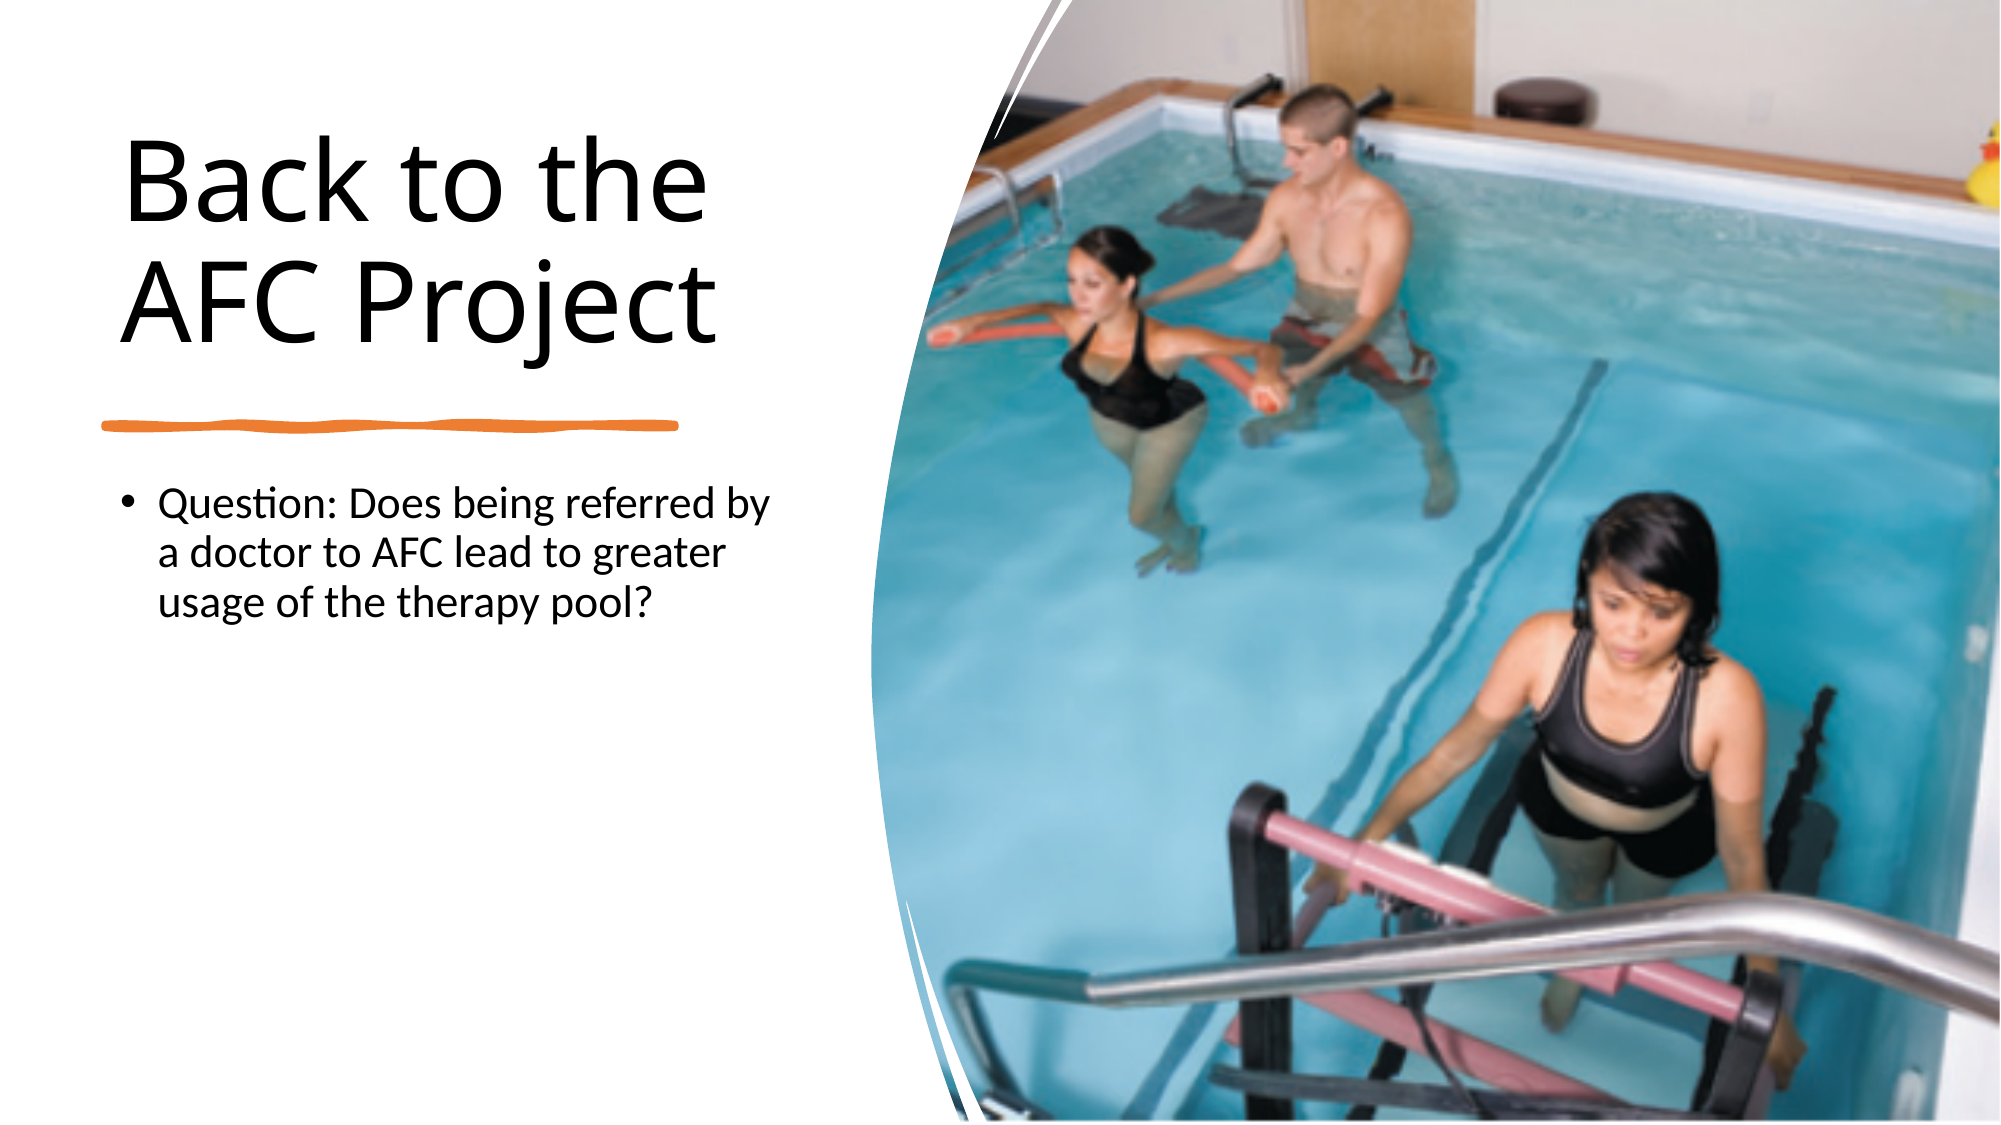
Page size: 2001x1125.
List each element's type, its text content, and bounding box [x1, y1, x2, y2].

text_box [103, 421, 676, 431]
title Back to the AFC Project [105, 53, 822, 375]
list Question: Does being referred by a doctor to AFC lead to greater usage of the therapy pool? [105, 471, 802, 1016]
picture [871, 0, 2000, 1125]
text_box [0, 0, 871, 1125]
